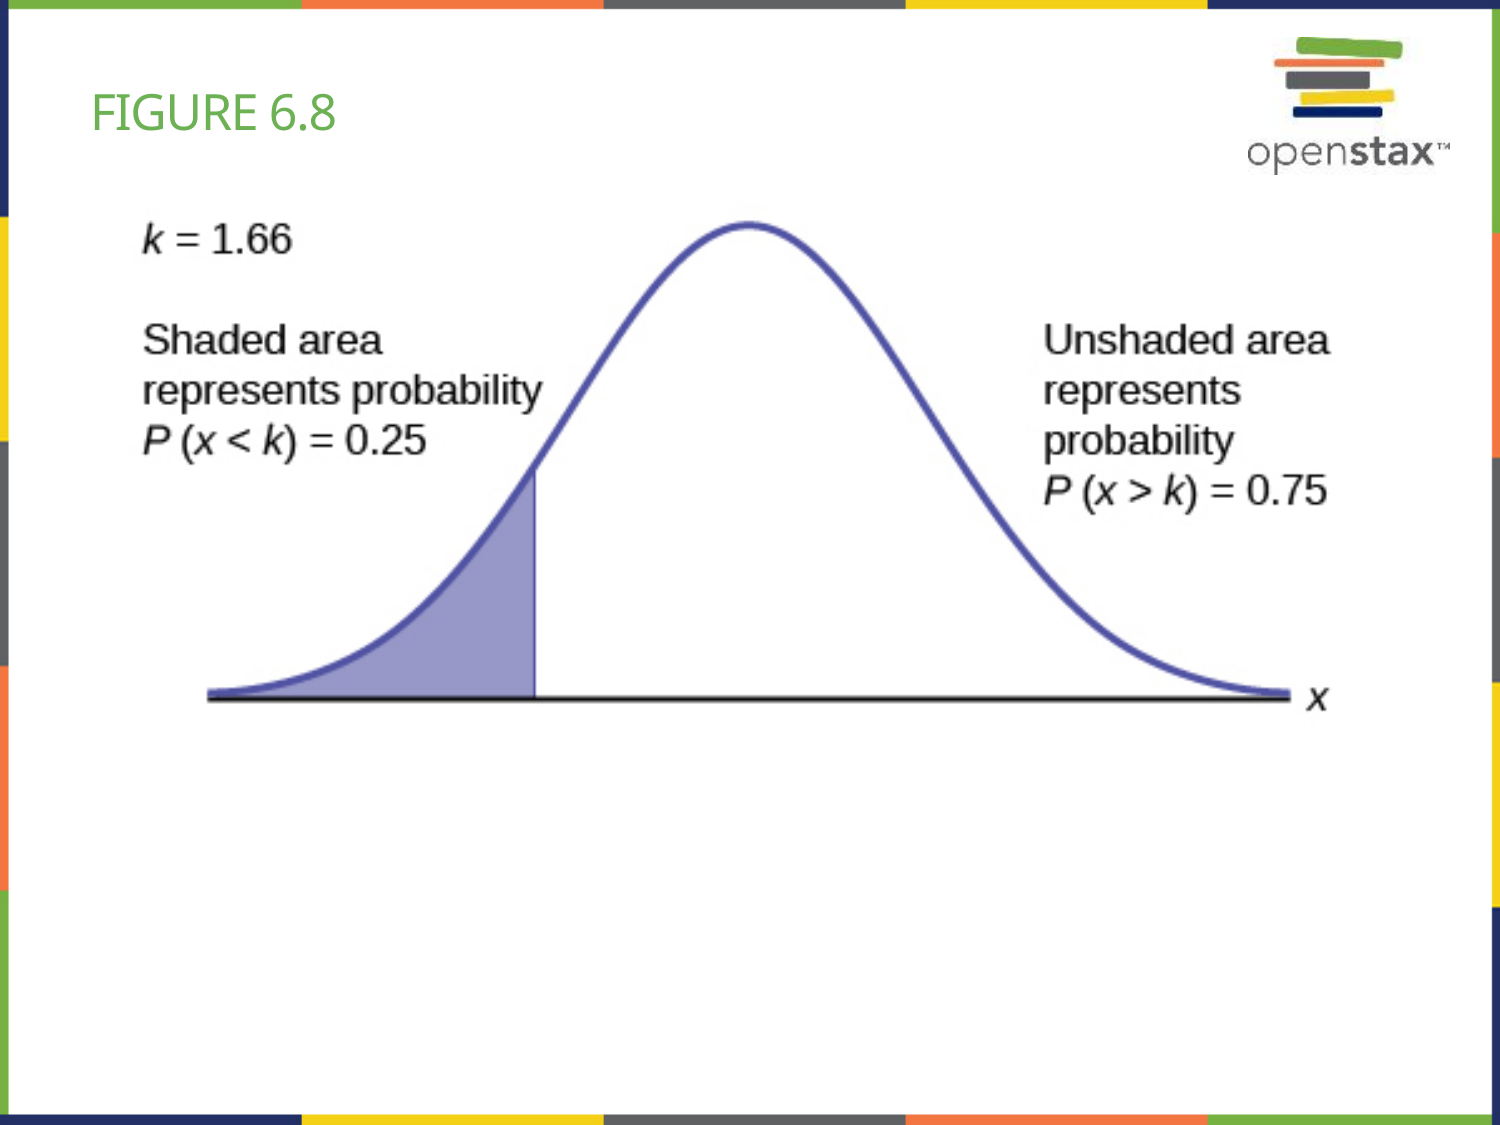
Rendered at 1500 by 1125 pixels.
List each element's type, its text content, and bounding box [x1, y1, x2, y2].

picture [0, 0, 1500, 1125]
title Figure 6.8 [75, 39, 1246, 148]
